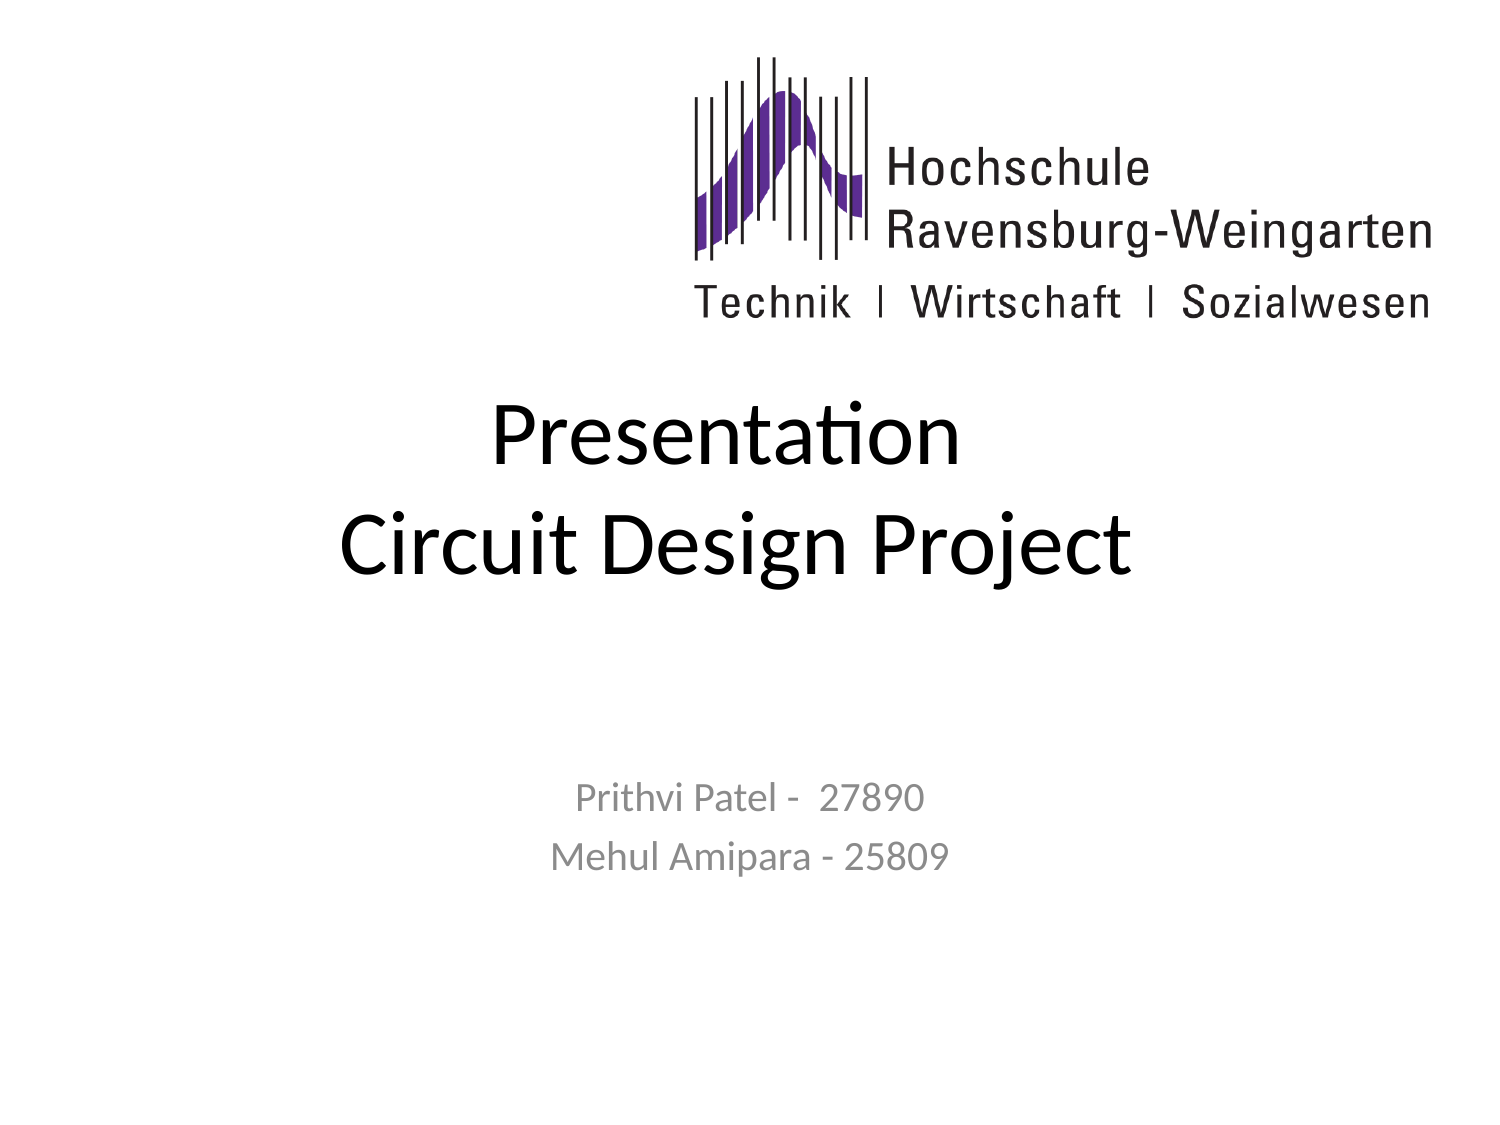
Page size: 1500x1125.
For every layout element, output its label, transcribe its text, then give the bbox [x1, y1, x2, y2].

subtitle Prithvi Patel - 27890 Mehul Amipara - 25809 [225, 762, 1275, 925]
picture [687, 49, 1436, 323]
title Presentation Circuit Design Project [99, 362, 1375, 604]
